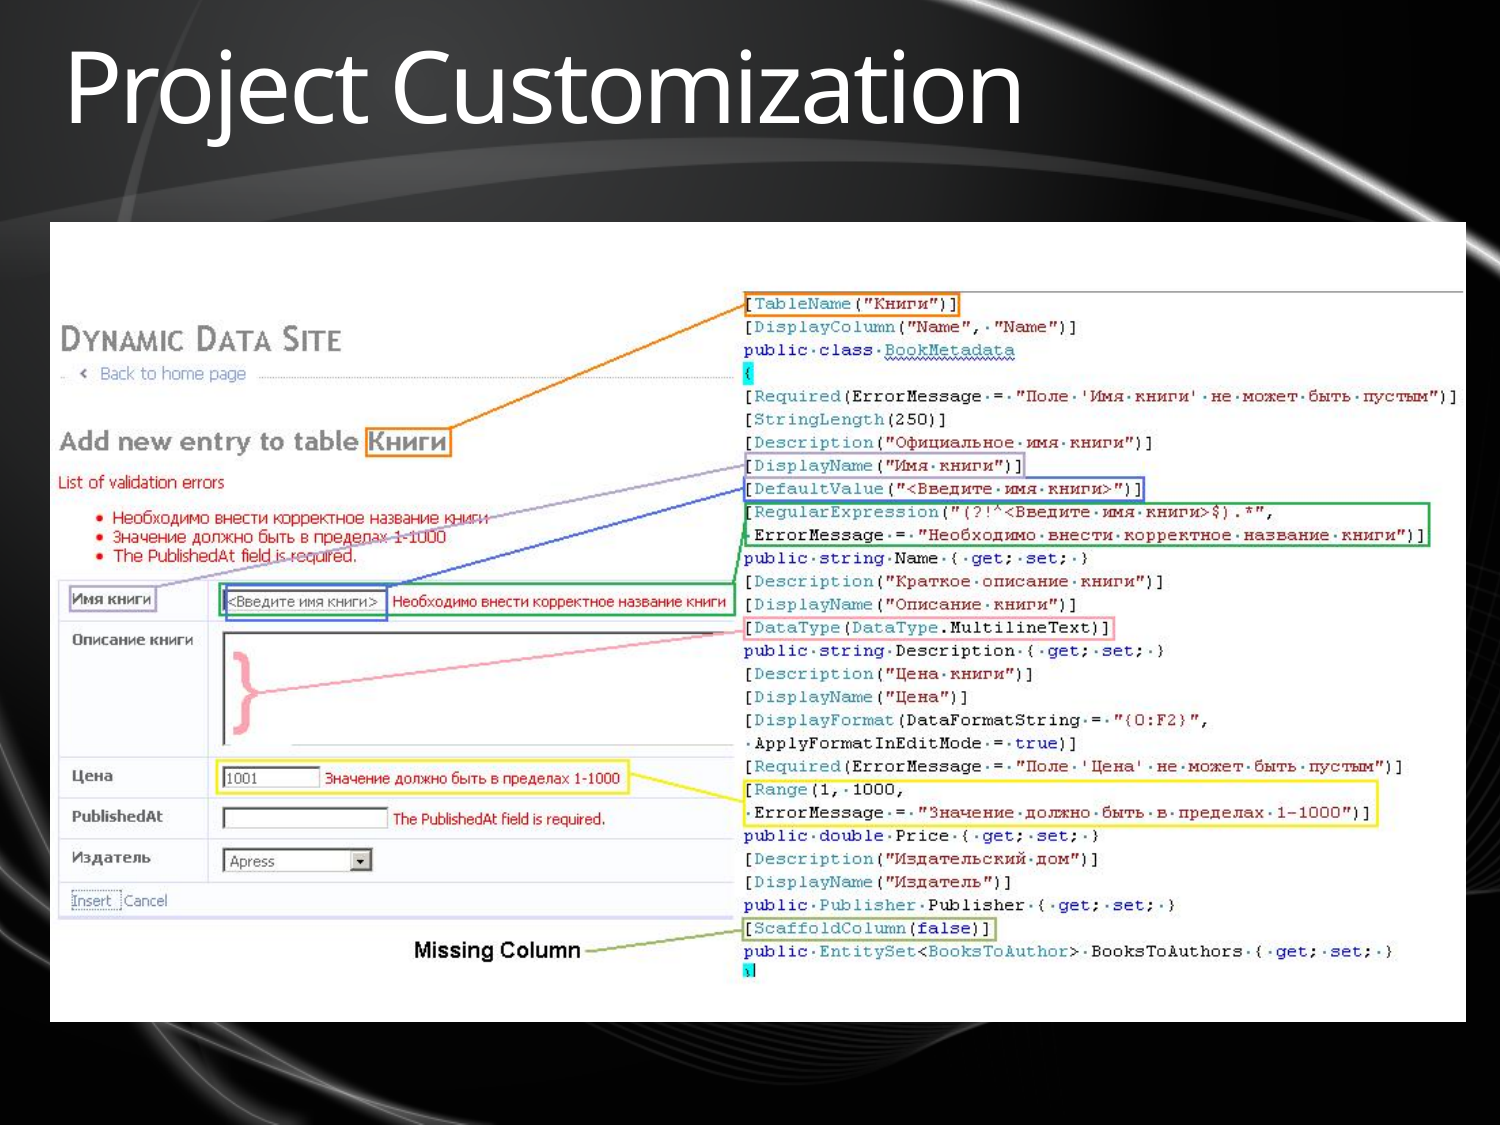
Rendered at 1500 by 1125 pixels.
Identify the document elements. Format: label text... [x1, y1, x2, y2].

picture [0, 0, 1500, 1125]
title Project Customization [62, 37, 1438, 147]
